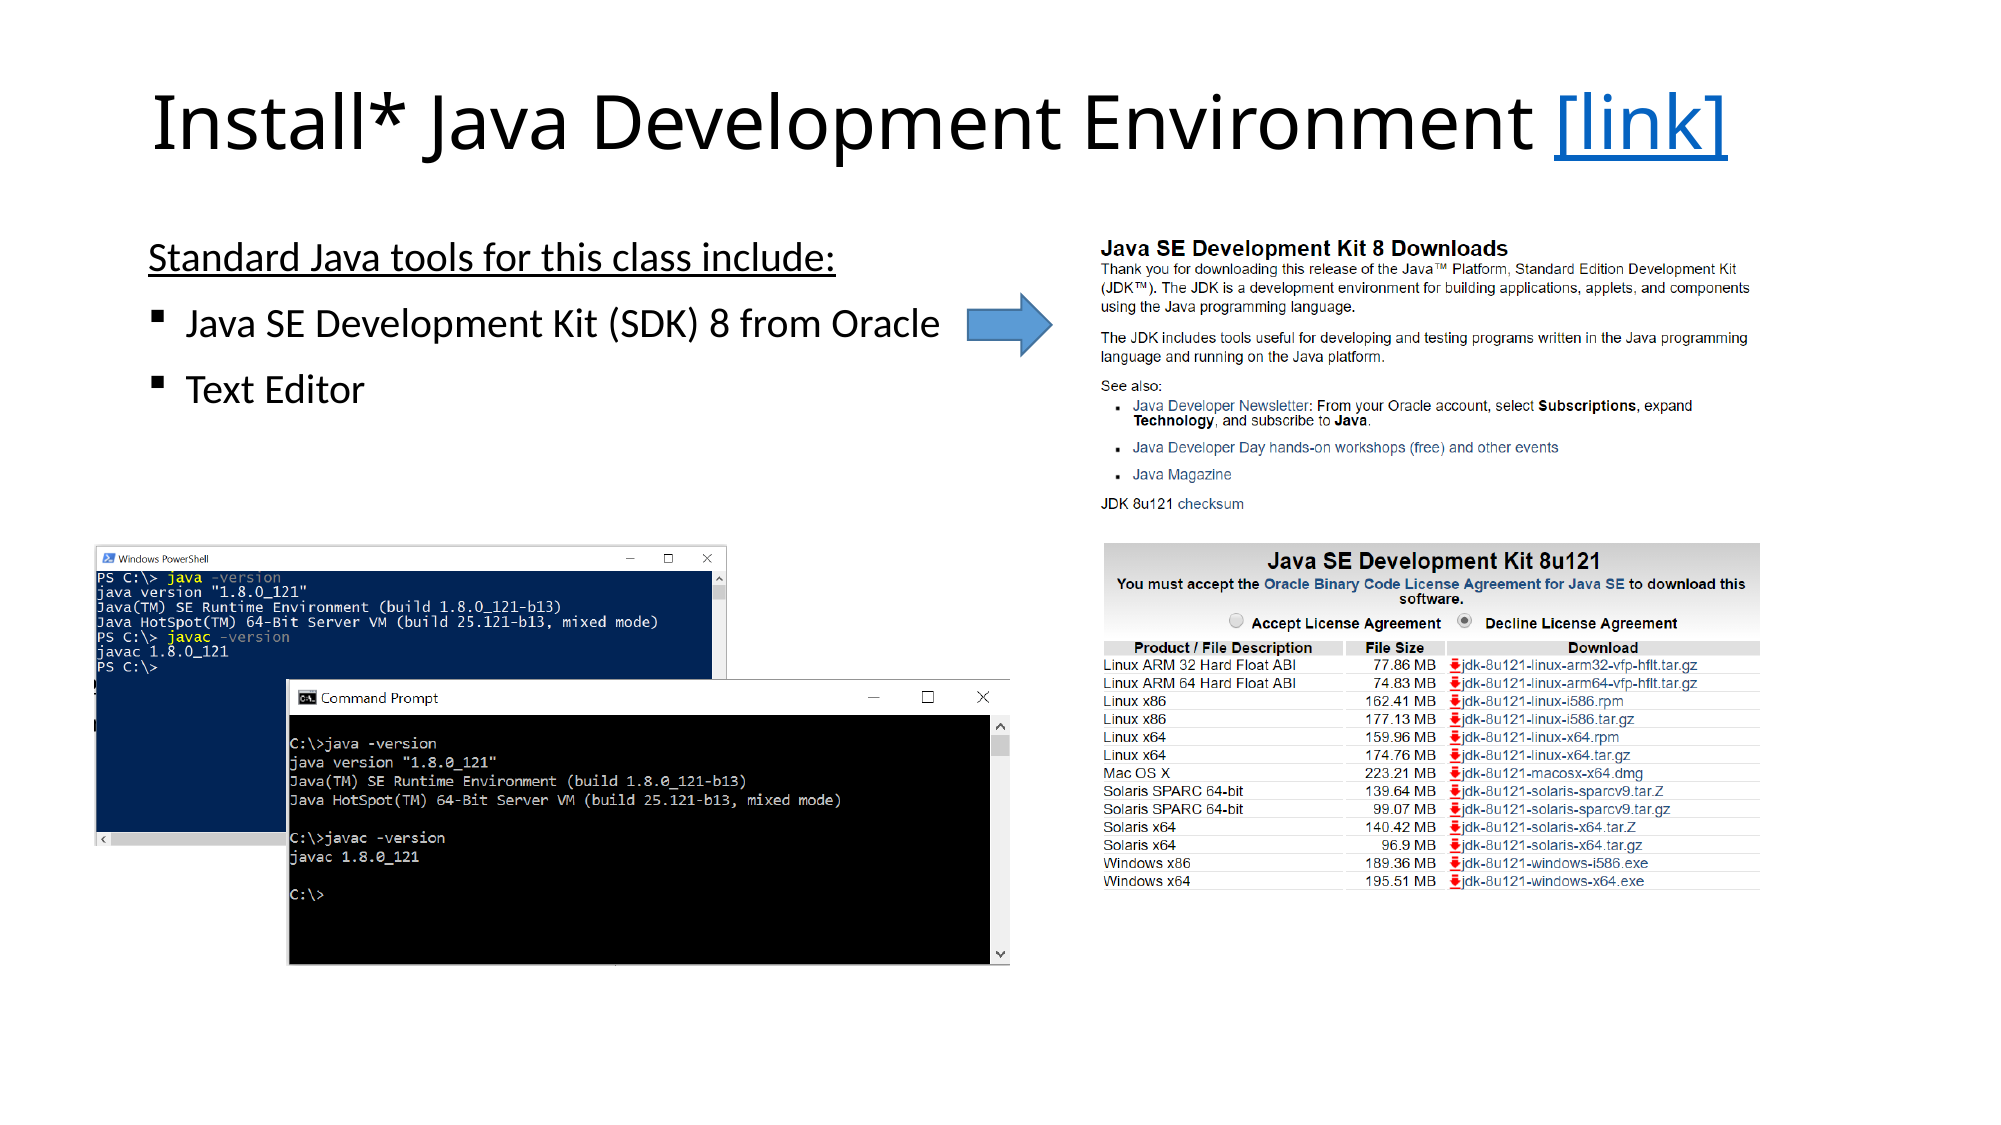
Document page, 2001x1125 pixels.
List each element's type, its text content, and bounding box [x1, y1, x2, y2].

picture [1095, 227, 1771, 899]
title Install* Java Development Environment [link] [137, 59, 1863, 185]
text_box [966, 292, 1053, 358]
list Standard Java tools for this class include: Java SE Development Kit (SDK) 8 from Oracle Text Editor [133, 227, 1034, 465]
picture [94, 544, 1010, 966]
